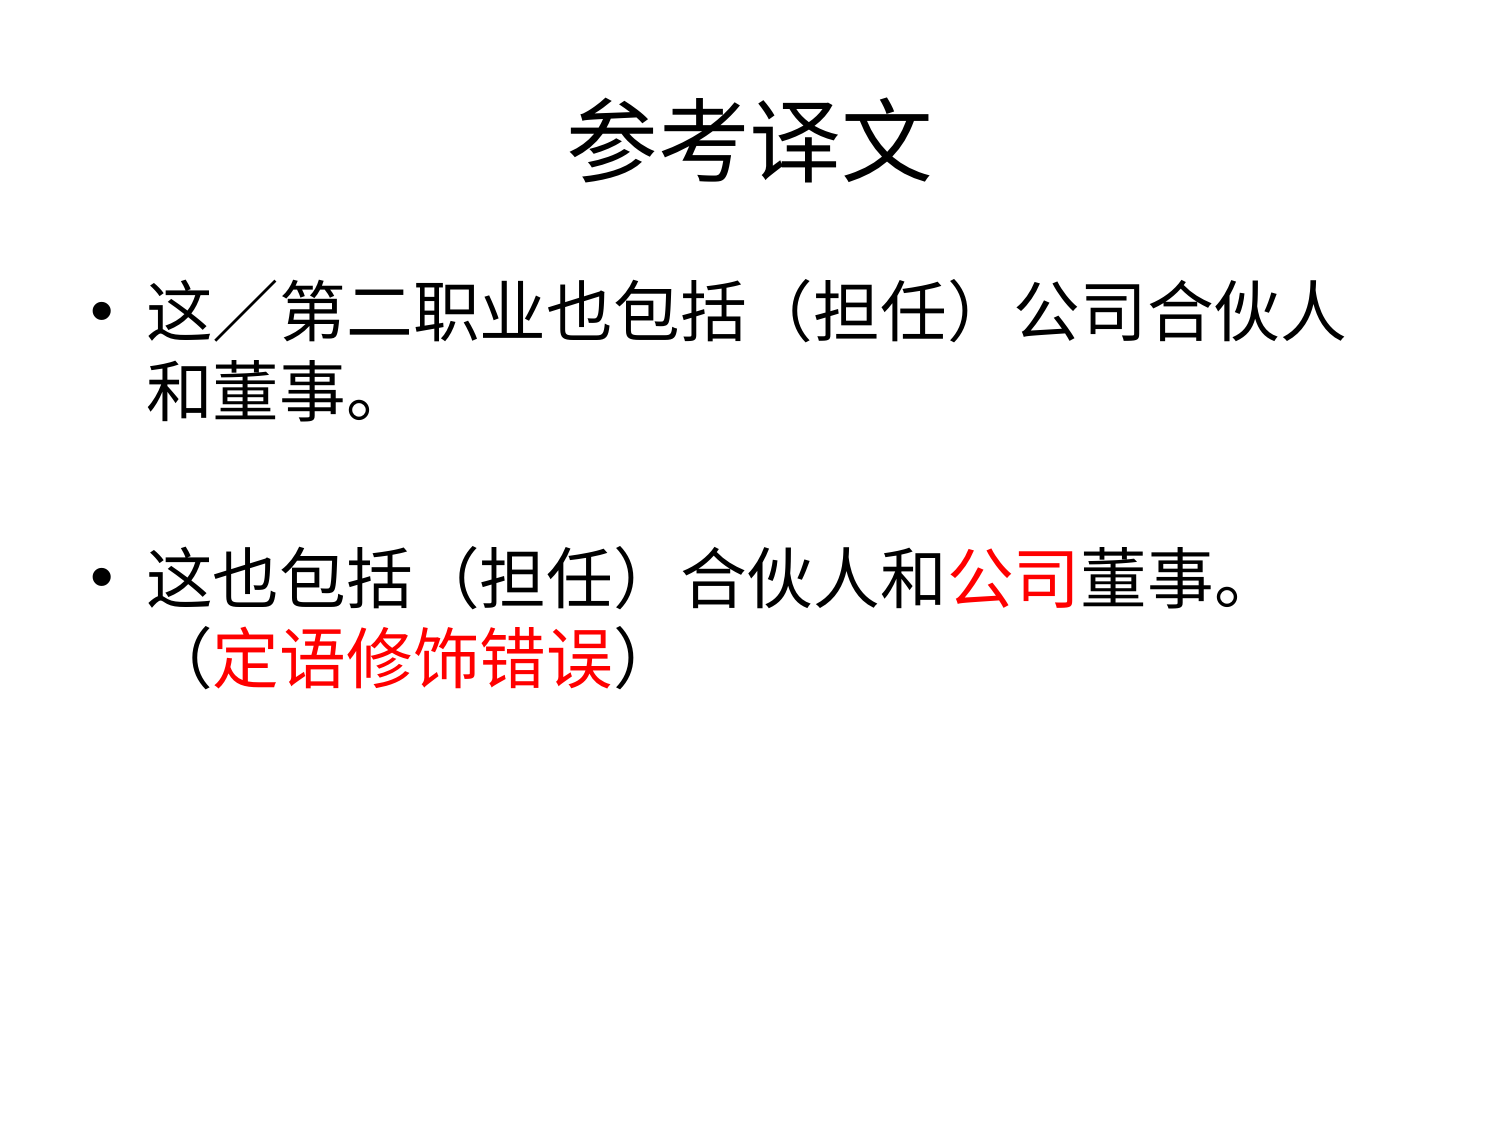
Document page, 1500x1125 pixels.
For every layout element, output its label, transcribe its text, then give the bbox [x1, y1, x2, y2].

list 这／第二职业也包括（担任）公司合伙人和董事。 这也包括（担任）合伙人和公司董事。（定语修饰错误） [75, 262, 1425, 1005]
title 参考译文 [75, 45, 1425, 233]
